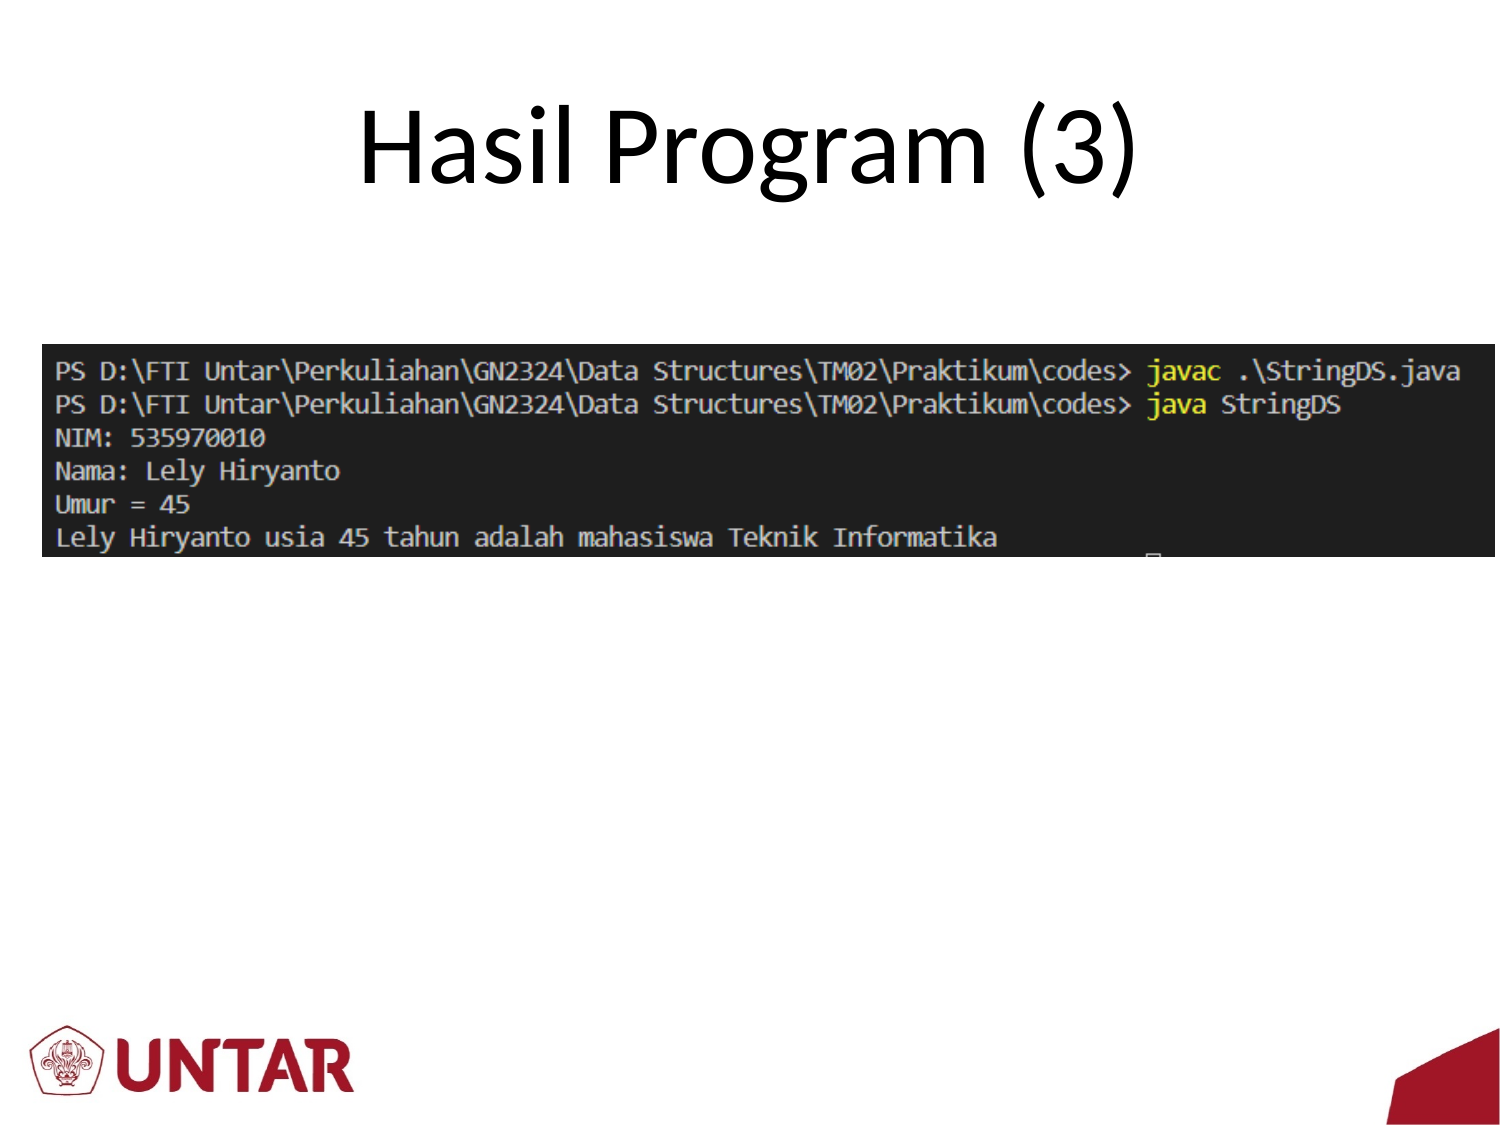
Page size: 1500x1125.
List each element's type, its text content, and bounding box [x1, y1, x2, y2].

title Hasil Program (3) [75, 45, 1425, 233]
picture [0, 0, 1500, 1125]
